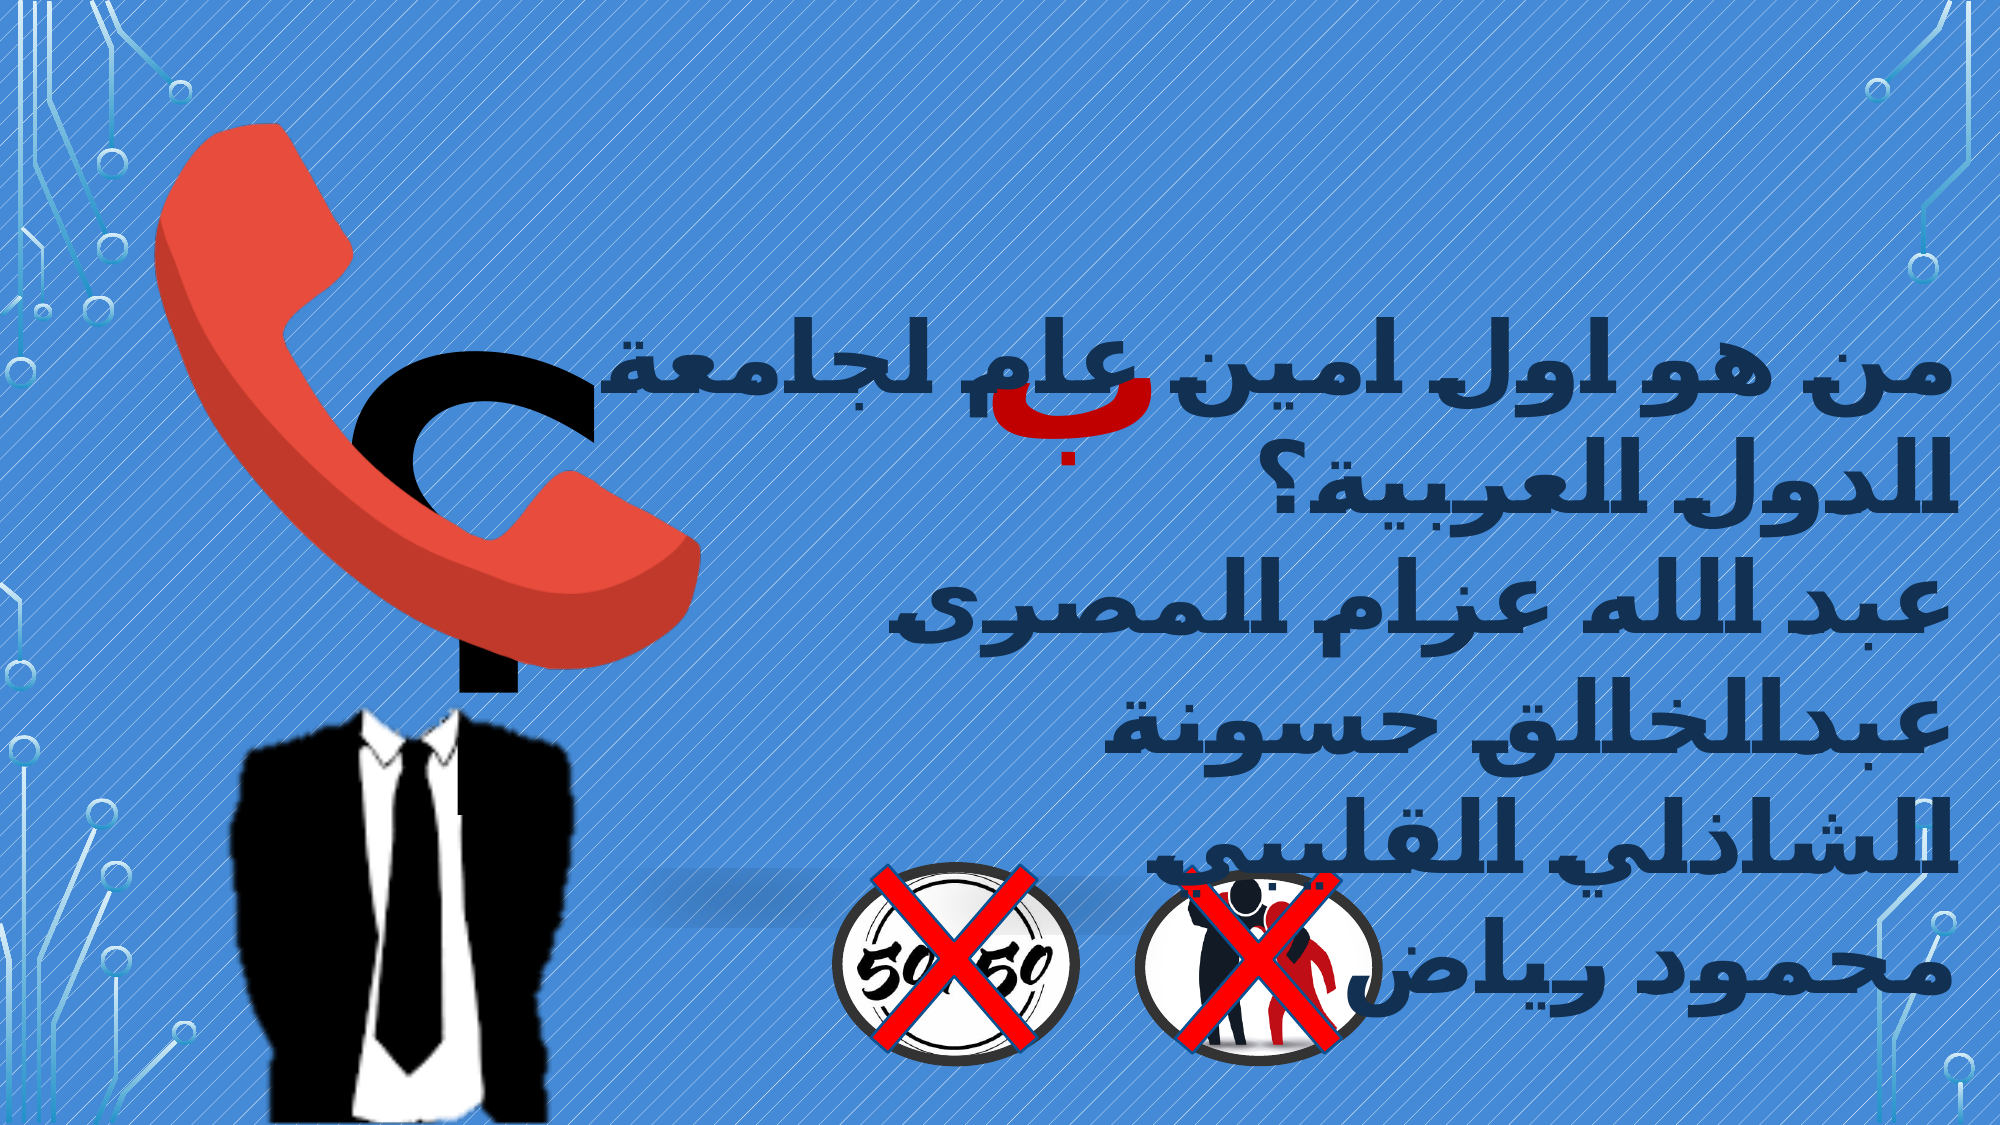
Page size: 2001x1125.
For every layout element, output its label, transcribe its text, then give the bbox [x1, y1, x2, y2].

picture [1139, 873, 1378, 1062]
text_box [856, 1062, 1066, 1125]
picture [0, 99, 1075, 1125]
text_box ب [966, 27, 1181, 286]
text_box [1175, 1062, 1379, 1125]
text_box من هو اول امين عام لجامعة الدول العربية؟ عبد الله عزام المصرى عبدالخالق حسونة الشاذلي القليبي محمود رياض [725, 286, 1974, 1021]
